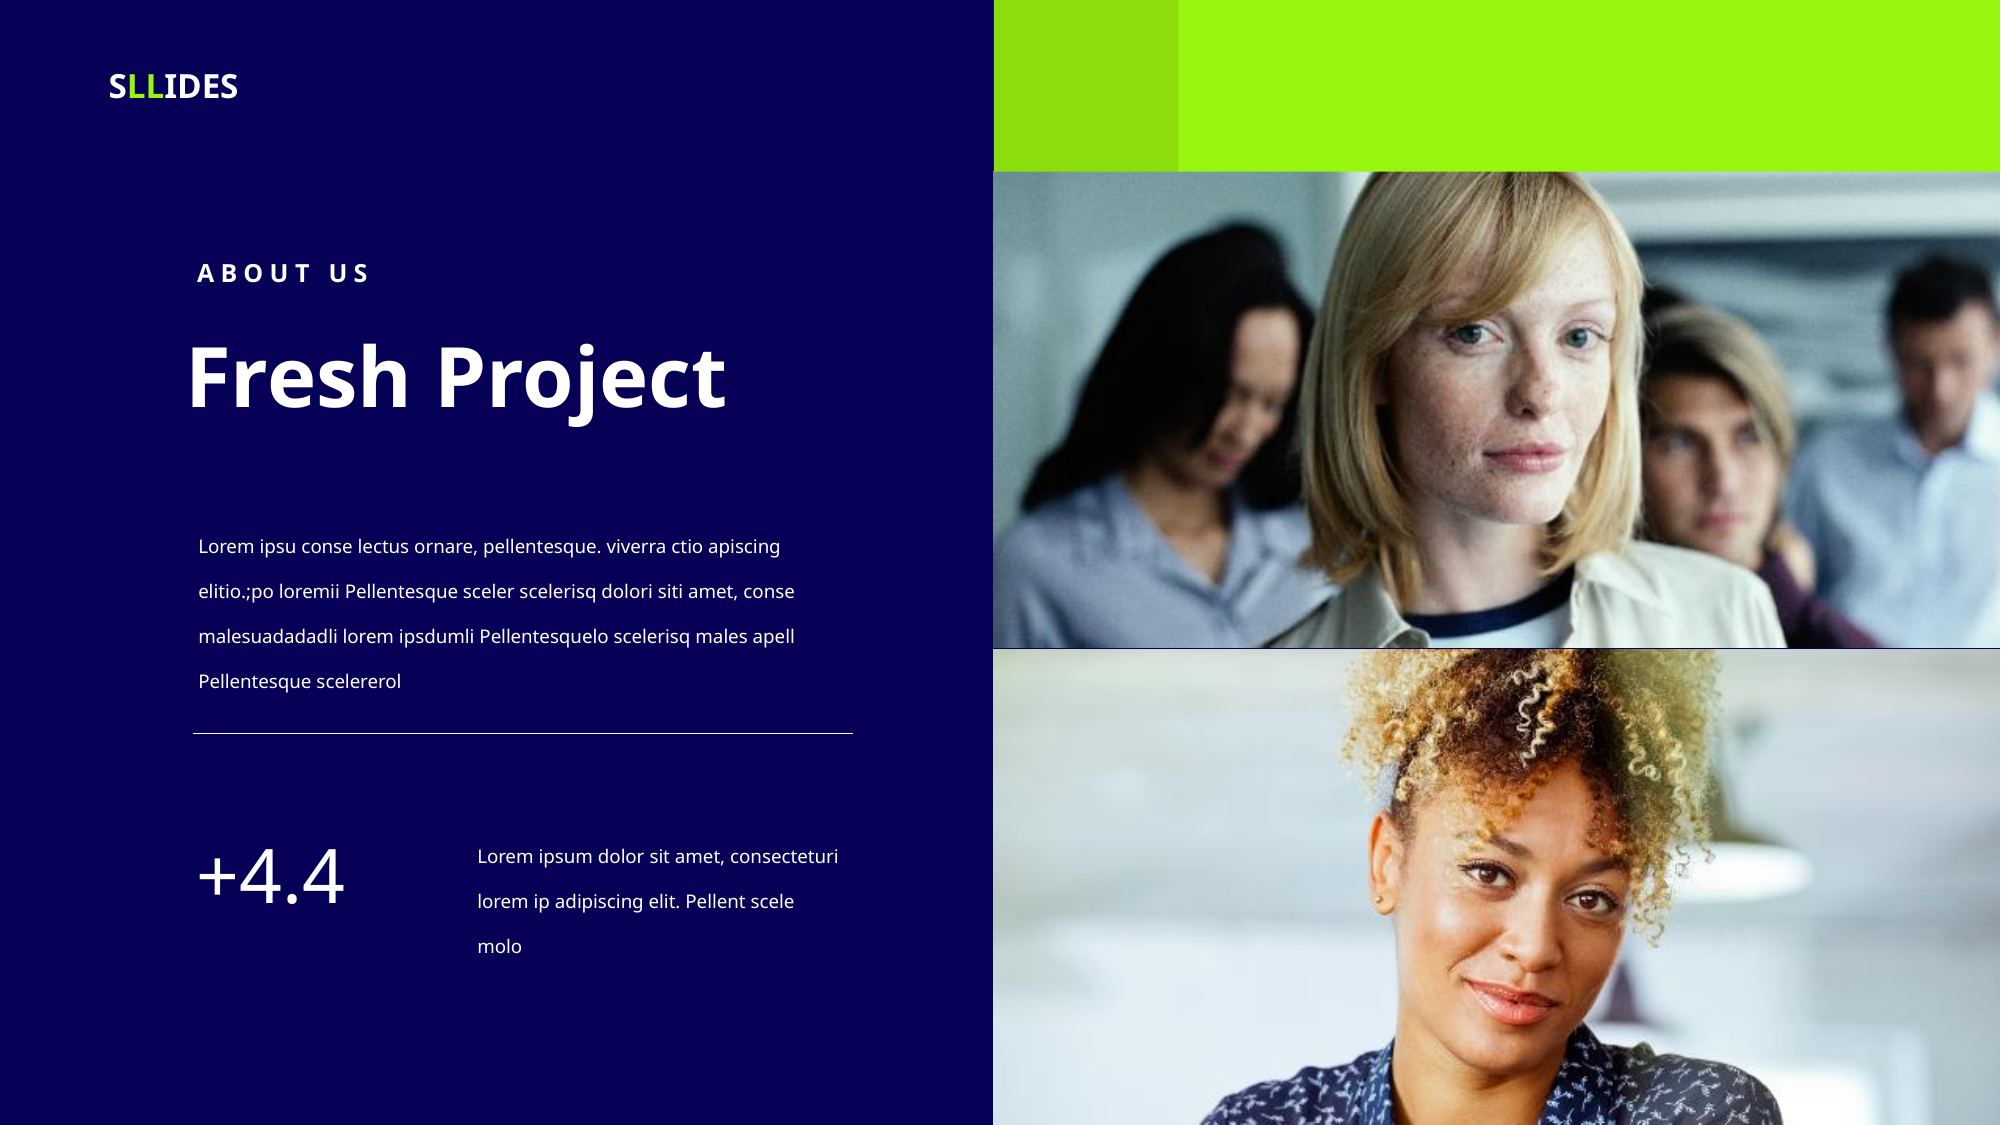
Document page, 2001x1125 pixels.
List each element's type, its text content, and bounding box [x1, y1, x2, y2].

picture [993, 649, 2000, 1125]
picture [993, 171, 2000, 648]
text_box SLLIDES [93, 57, 282, 113]
text_box [993, 0, 1179, 171]
text_box Lorem ipsu conse lectus ornare, pellentesque. viverra ctio apiscing elitio.;po loremii Pellentesque sceler scelerisq dolori siti amet, conse malesuadadadli lorem ipsdumli Pellentesquelo scelerisq males apell Pellentesque scelererol [183, 504, 871, 700]
text_box [1179, 0, 2000, 171]
text_box Lorem ipsum dolor sit amet, consecteturi lorem ip adipiscing elit. Pellent scele molo [462, 814, 856, 965]
text_box ABOUT US [182, 250, 424, 295]
text_box Fresh Project [170, 317, 858, 432]
text_box +4.4 [182, 821, 424, 927]
